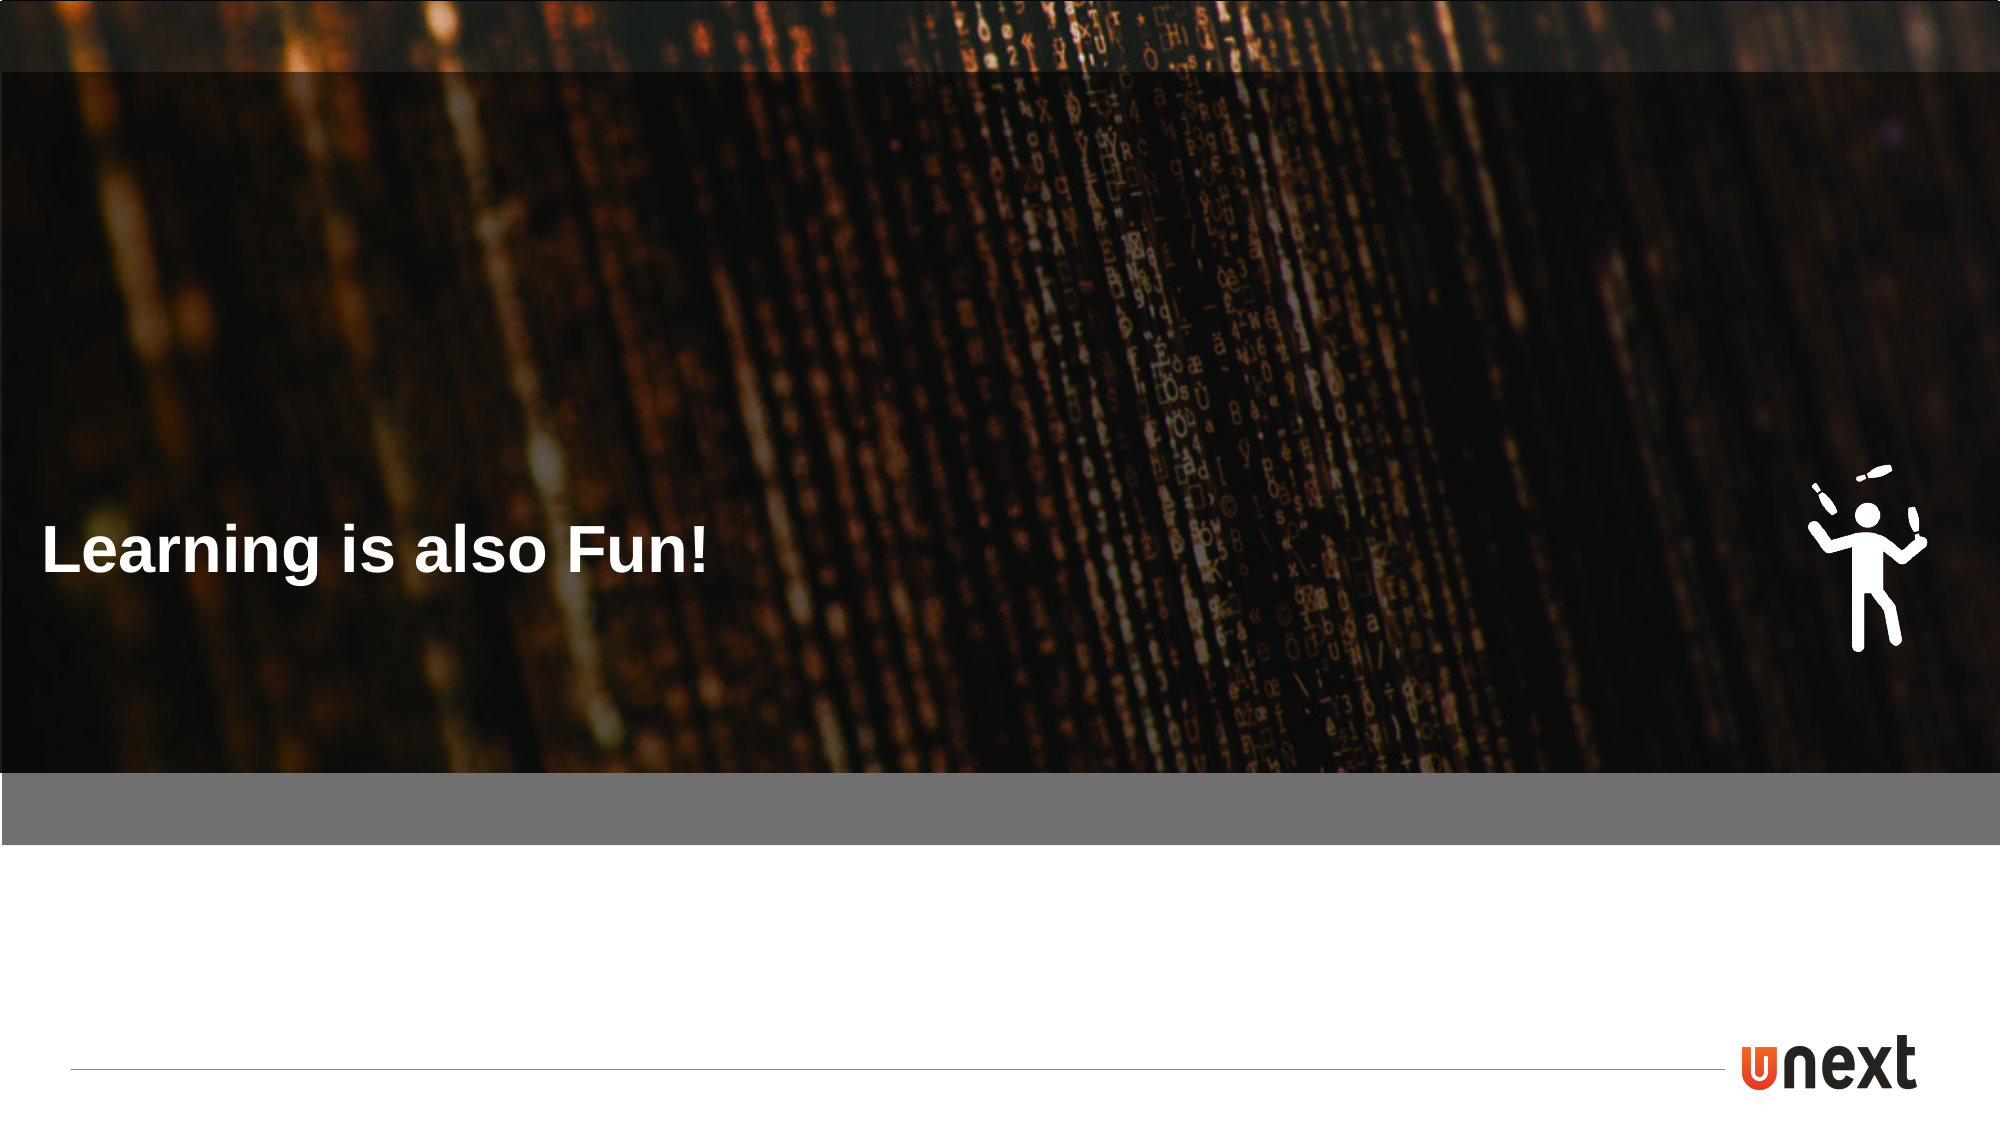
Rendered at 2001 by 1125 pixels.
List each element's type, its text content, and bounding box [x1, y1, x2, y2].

picture [1742, 1035, 1917, 1090]
list Learning is also Fun! [26, 498, 1768, 595]
picture [0, 0, 2000, 773]
